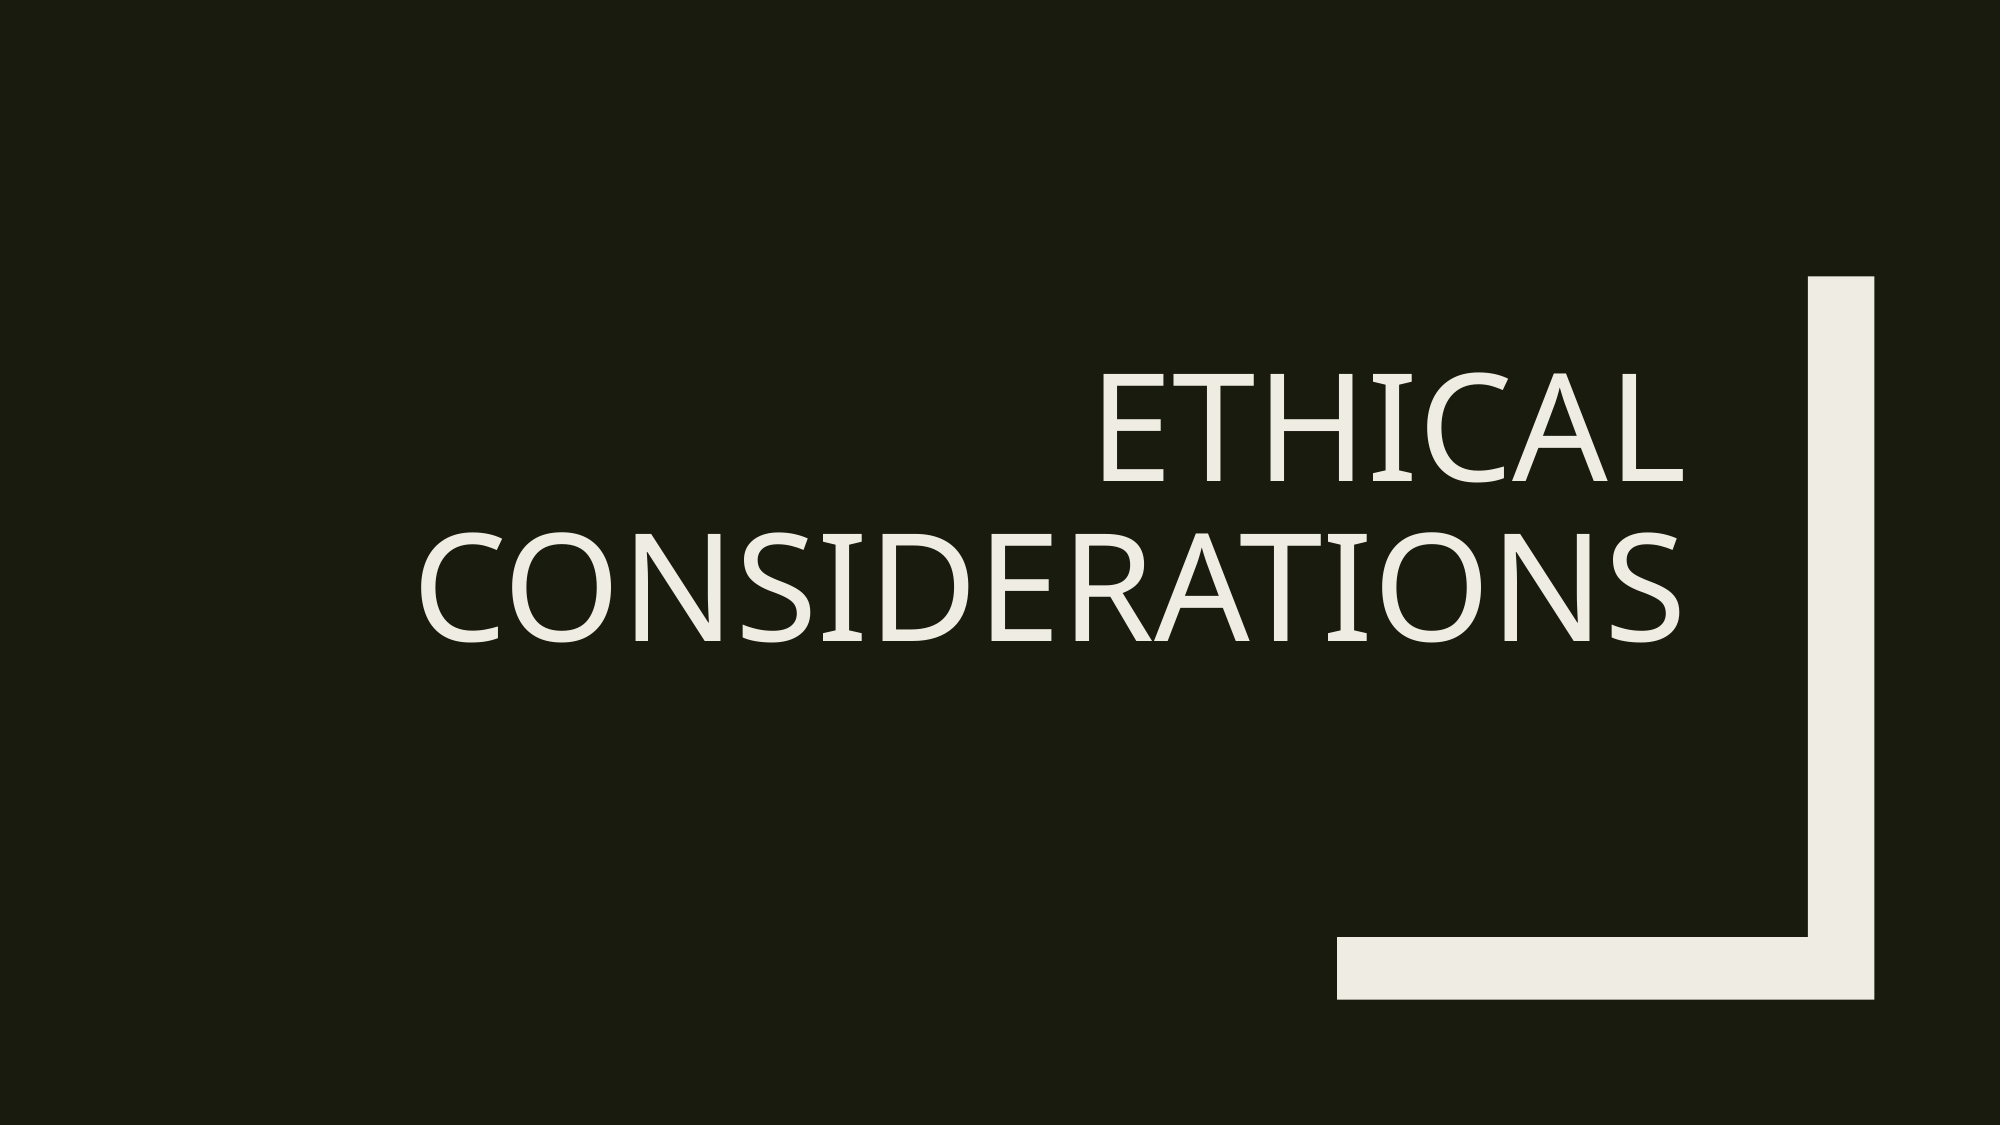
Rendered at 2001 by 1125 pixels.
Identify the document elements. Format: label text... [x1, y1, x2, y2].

title ETHICAL CONSIDERATIONS [125, 213, 1703, 682]
